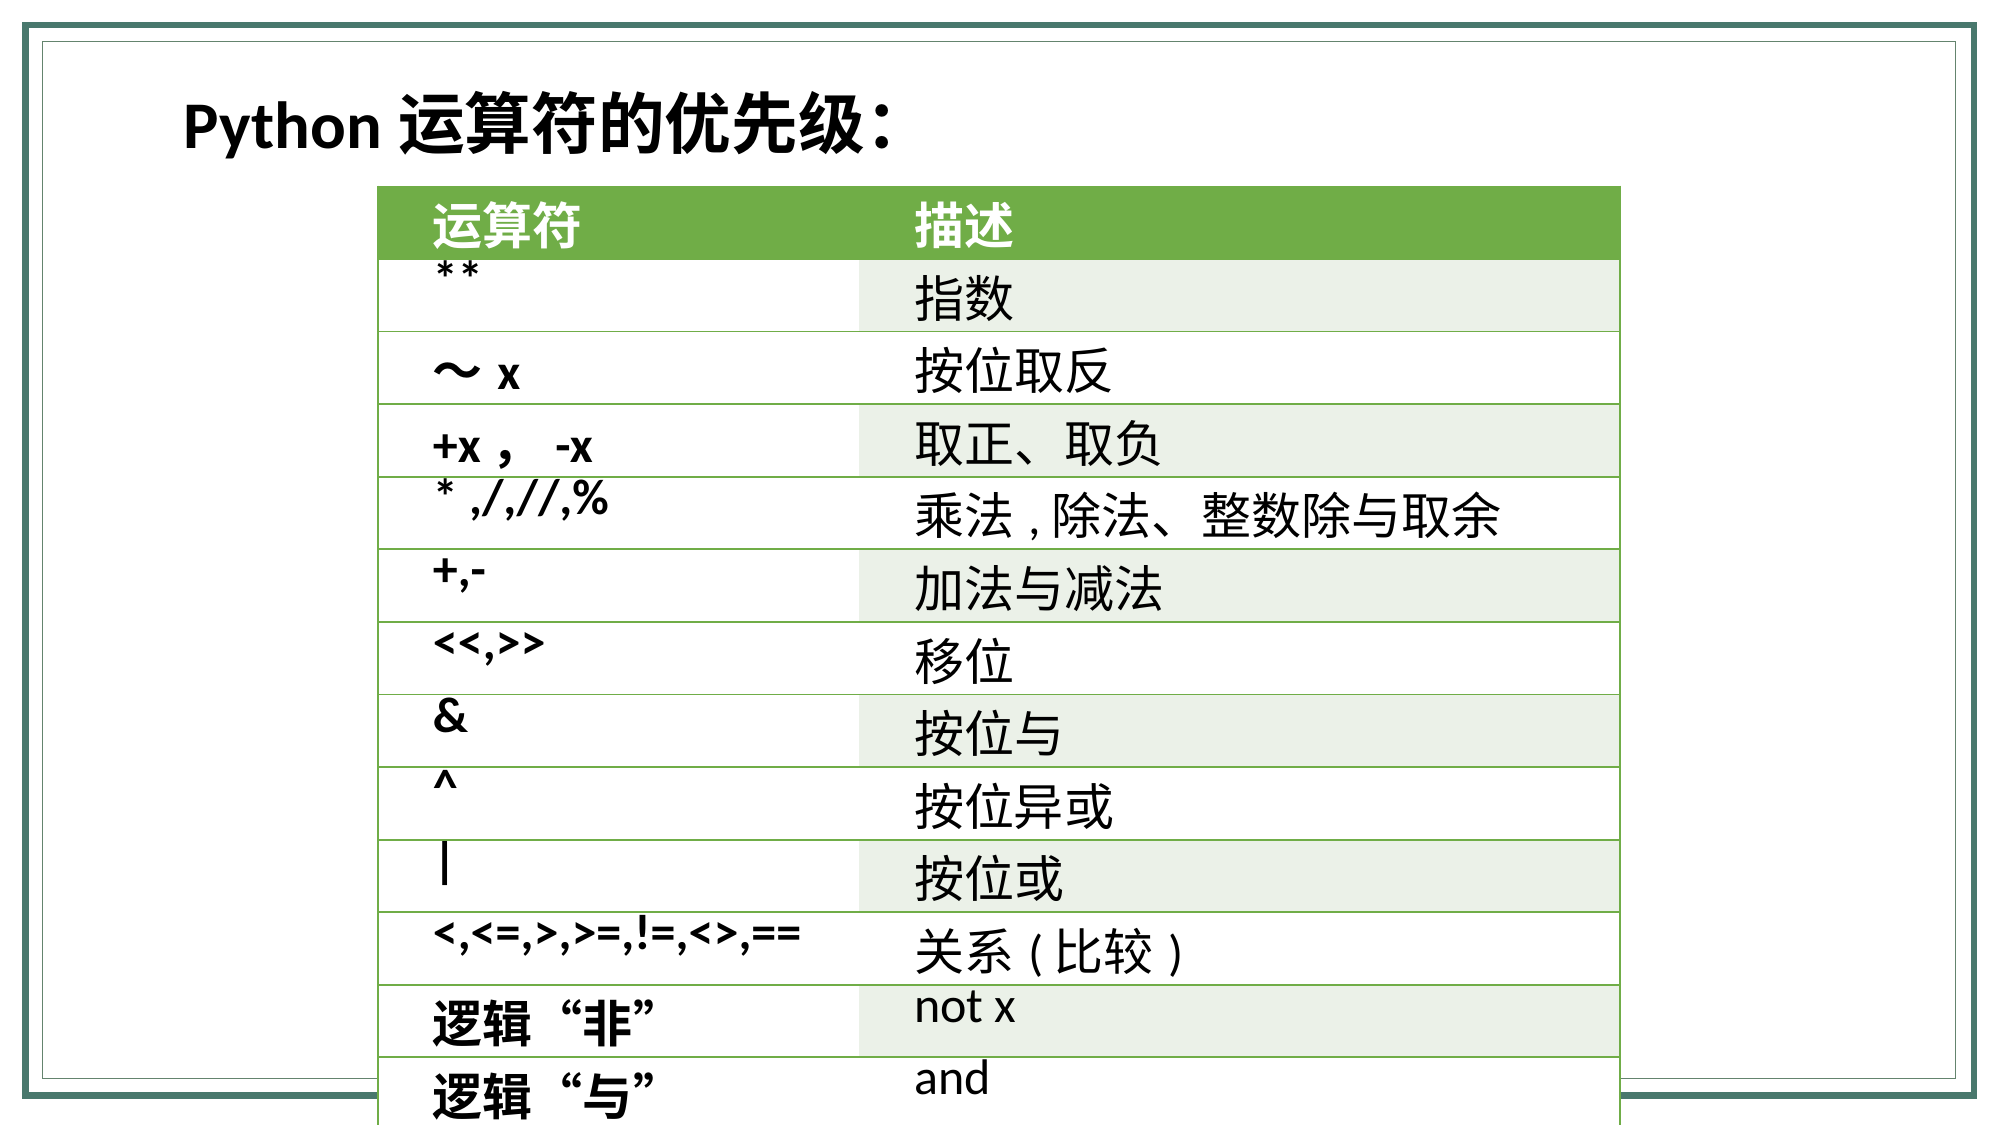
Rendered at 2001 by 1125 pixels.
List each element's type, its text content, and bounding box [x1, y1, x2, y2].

table_cell 按位异或 [859, 768, 1619, 839]
table_cell ～x [379, 332, 859, 403]
table_cell ^ [379, 768, 859, 839]
table_cell <<,>> [379, 623, 859, 694]
table_cell 逻辑“非” [379, 986, 859, 1056]
table_cell +x，-x [379, 405, 859, 476]
table_cell 取正、取负 [859, 405, 1619, 476]
table_cell 按位与 [859, 695, 1619, 766]
table_cell 按位或 [859, 841, 1619, 911]
table_cell and [859, 1058, 1619, 1125]
table_cell 逻辑“与” [379, 1058, 859, 1125]
text_box [42, 41, 1956, 1080]
text_box Python运算符的优先级： [168, 74, 999, 170]
table_cell +,- [379, 550, 859, 621]
table_cell <,<=,>,>=,!=,<>,== [379, 913, 859, 984]
table_cell | [379, 841, 859, 911]
table_cell not x [859, 986, 1619, 1056]
table_header 描述 [859, 187, 1619, 258]
table_header 运算符 [379, 187, 859, 258]
table_cell * ,/,//,% [379, 478, 859, 548]
table_cell & [379, 695, 859, 766]
table_cell 加法与减法 [859, 550, 1619, 621]
table_cell 指数 [859, 260, 1619, 331]
table_cell ** [379, 260, 859, 331]
table_cell 乘法,除法、整数除与取余 [859, 478, 1619, 548]
text_box [25, 24, 1975, 1097]
table_cell 移位 [859, 623, 1619, 694]
table_cell 按位取反 [859, 332, 1619, 403]
table_cell 关系(比较) [859, 913, 1619, 984]
